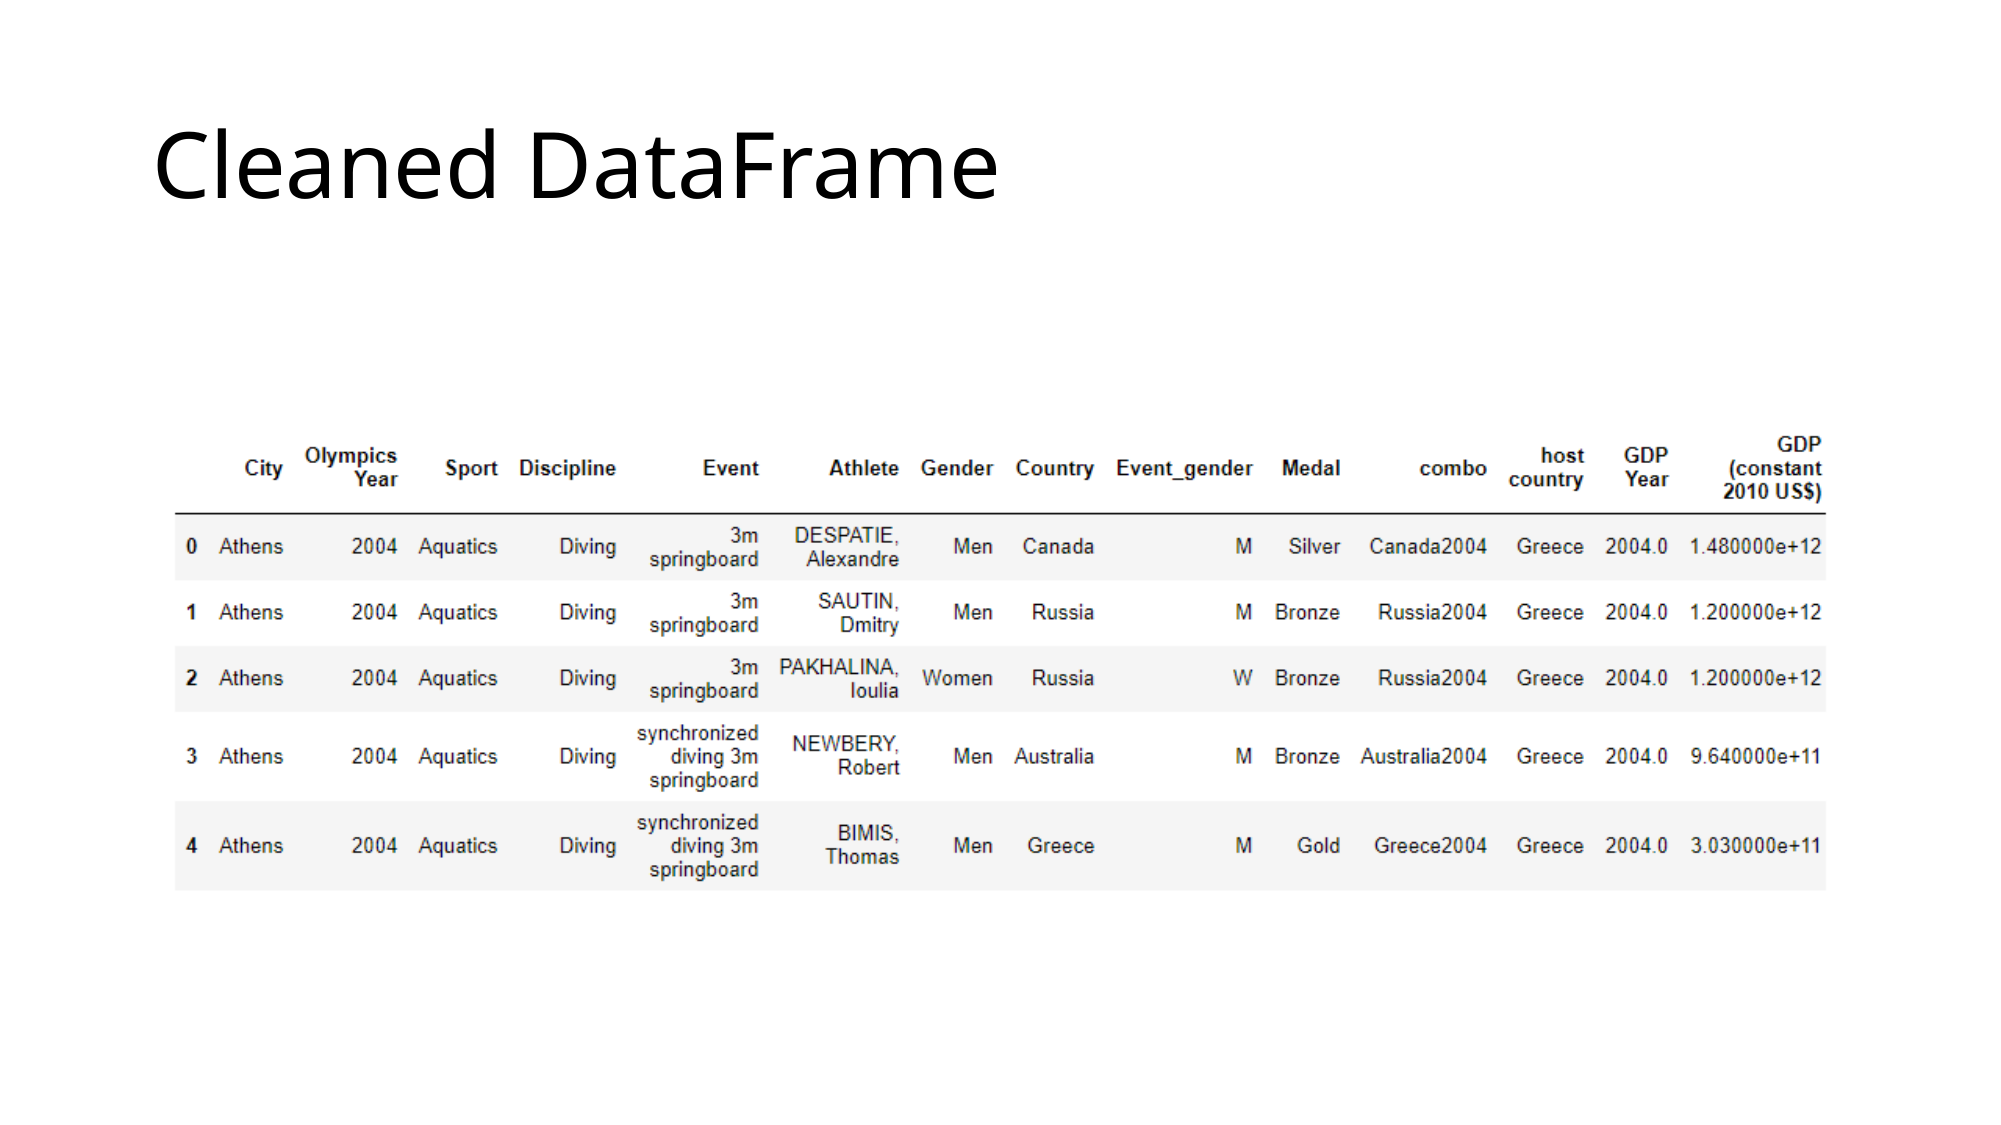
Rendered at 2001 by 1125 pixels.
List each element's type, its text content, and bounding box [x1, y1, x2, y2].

title Cleaned DataFrame [137, 59, 1863, 278]
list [166, 416, 1834, 897]
